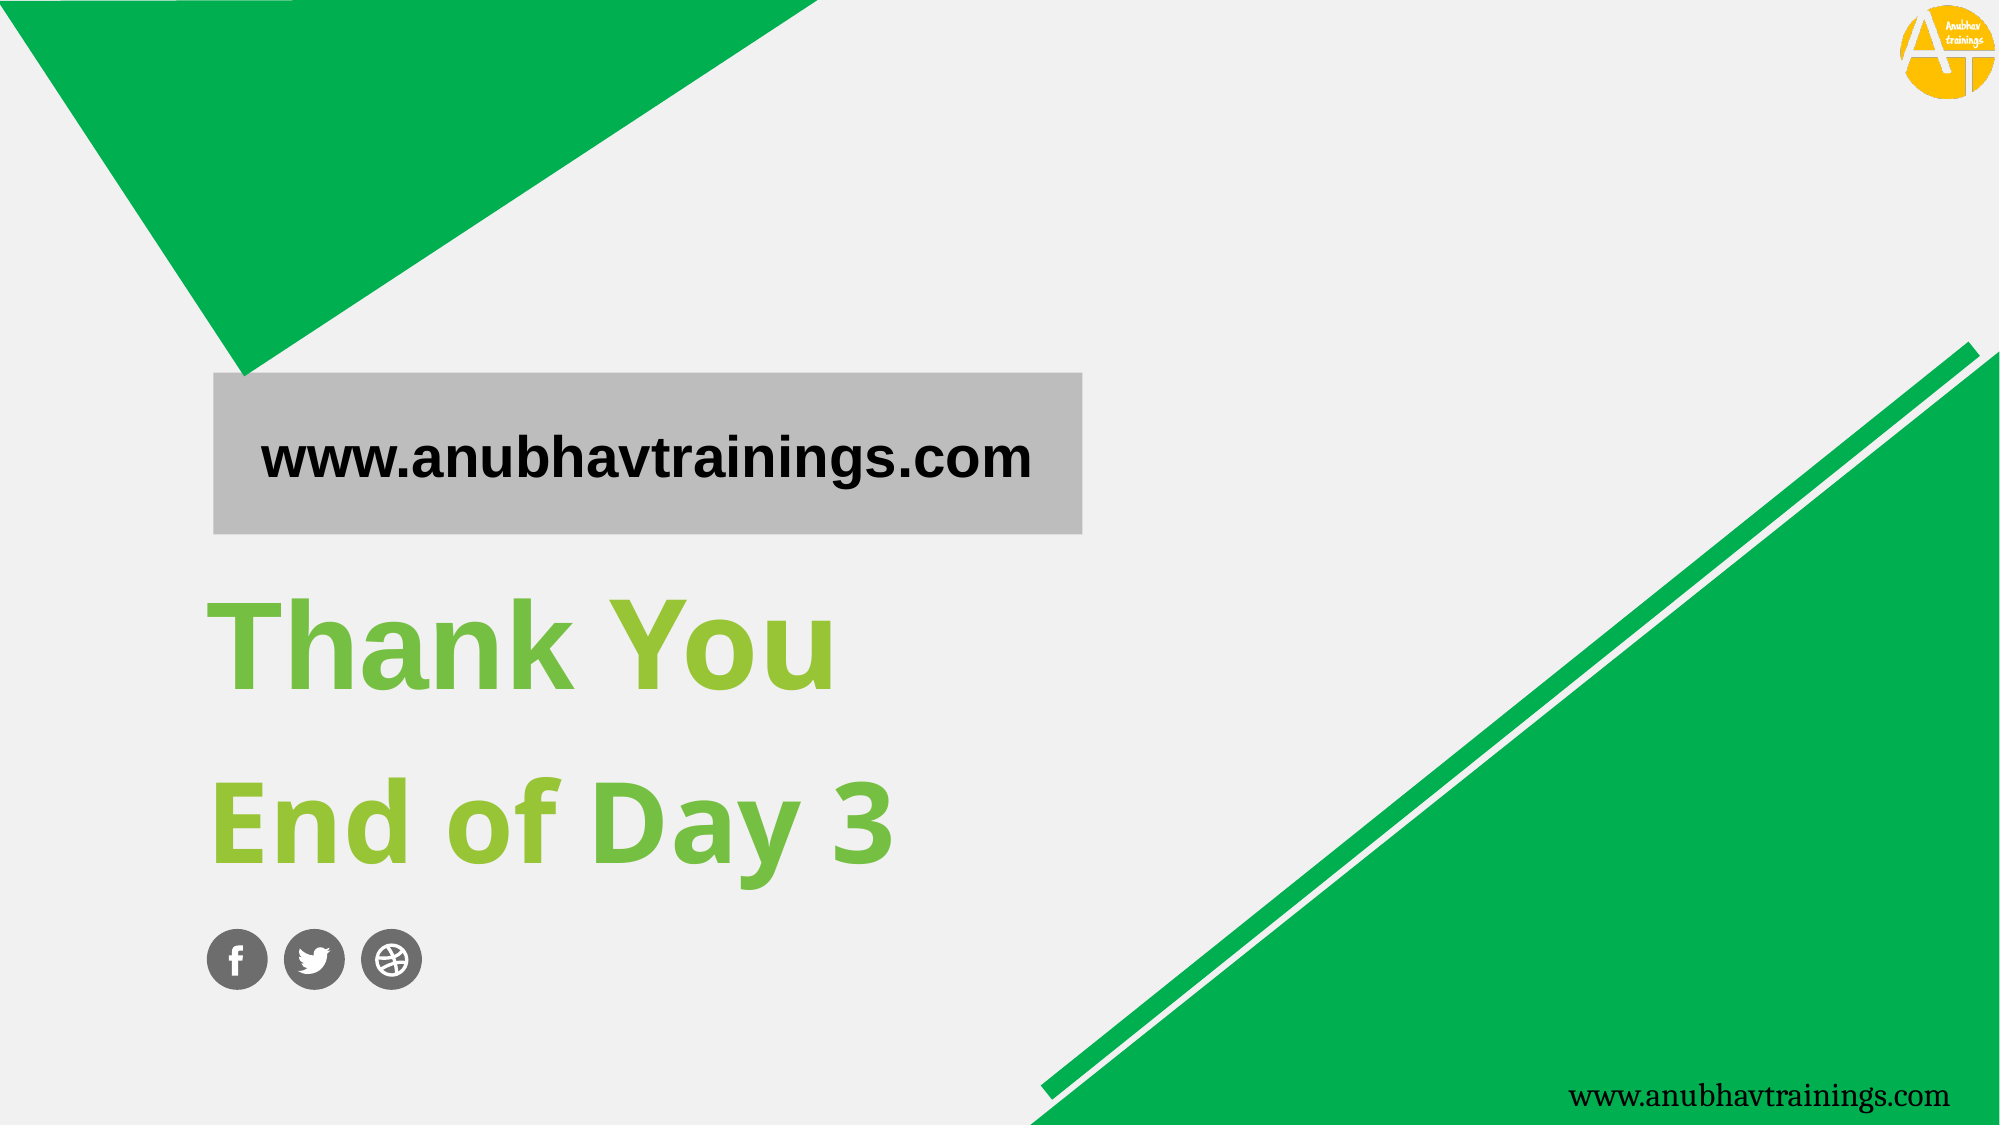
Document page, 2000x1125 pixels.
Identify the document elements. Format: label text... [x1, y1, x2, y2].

text_box Thank You [206, 564, 1123, 715]
text_box [1028, 349, 2000, 1125]
text_box End of Day 3 [206, 751, 1123, 887]
text_box [0, 0, 821, 379]
text_box [1038, 339, 1983, 1102]
text_box www.anubhavtrainings.com [1554, 1065, 2000, 1121]
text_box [206, 928, 423, 991]
text_box www.anubhavtrainings.com [211, 371, 1084, 537]
picture [1891, 0, 2000, 107]
